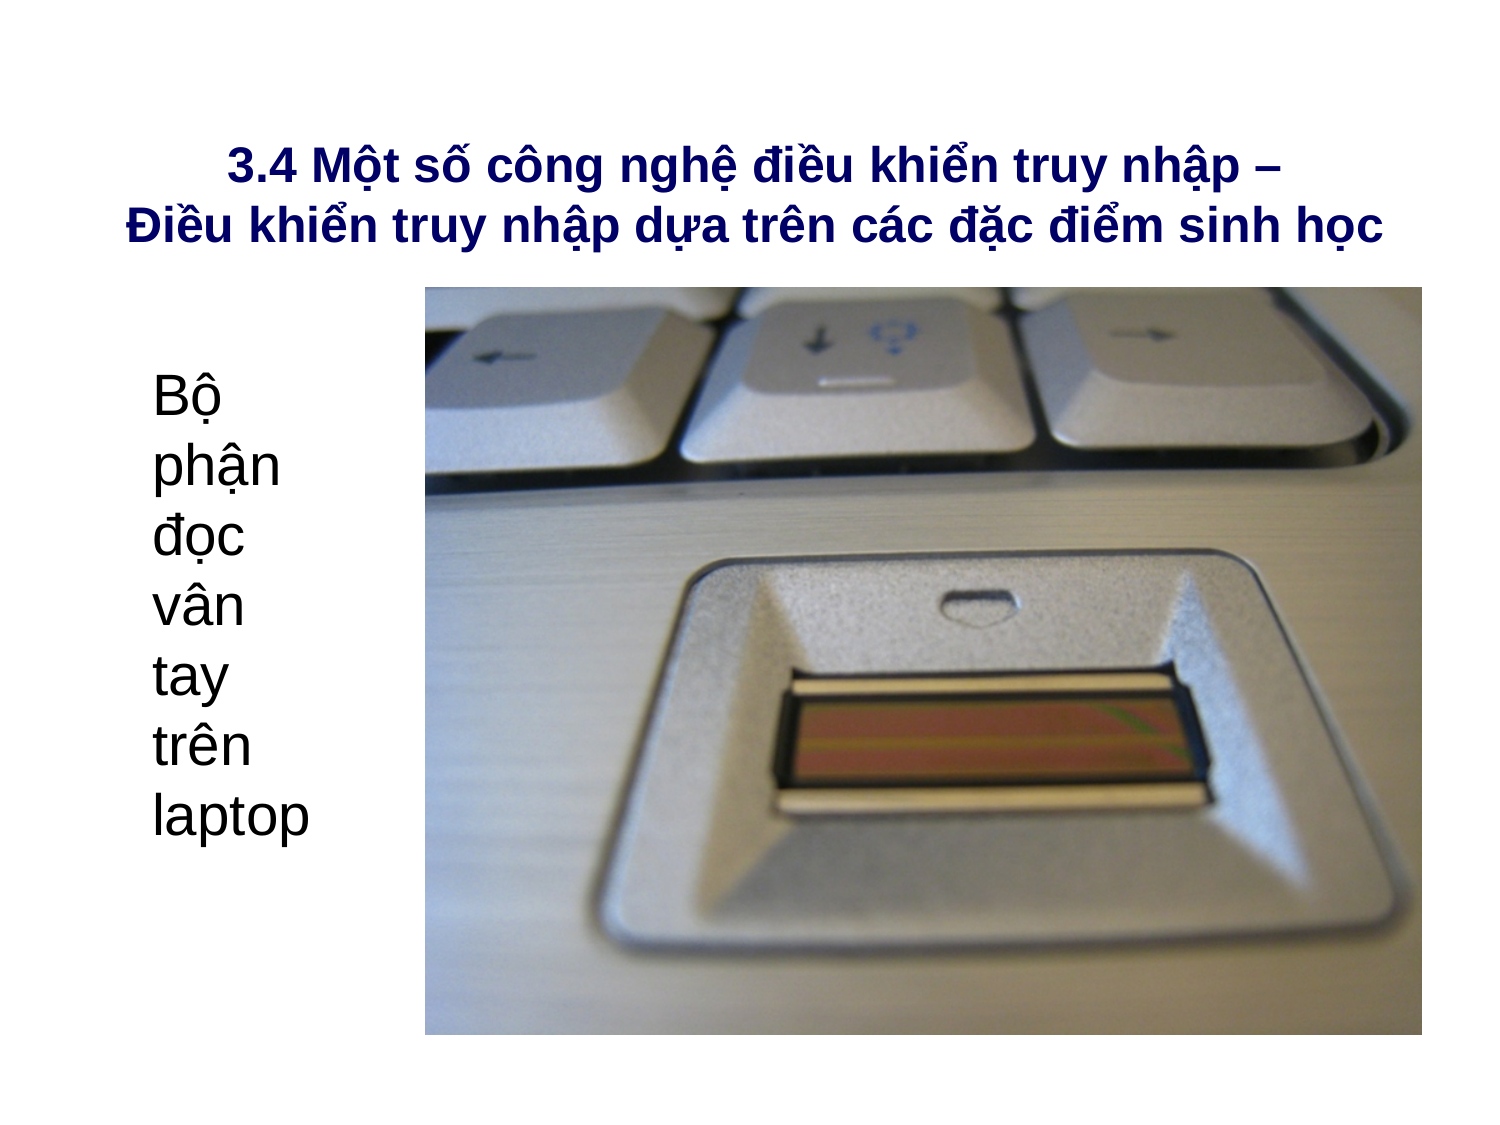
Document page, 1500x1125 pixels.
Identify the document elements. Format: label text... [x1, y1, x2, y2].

picture [424, 287, 1422, 1036]
text_box Bộ phận đọc vân tay trên laptop [137, 350, 336, 855]
title 3.4 Một số công nghệ điều khiển truy nhập – Điều khiển truy nhập dựa trên các đặc điểm sinh học [37, 125, 1474, 263]
